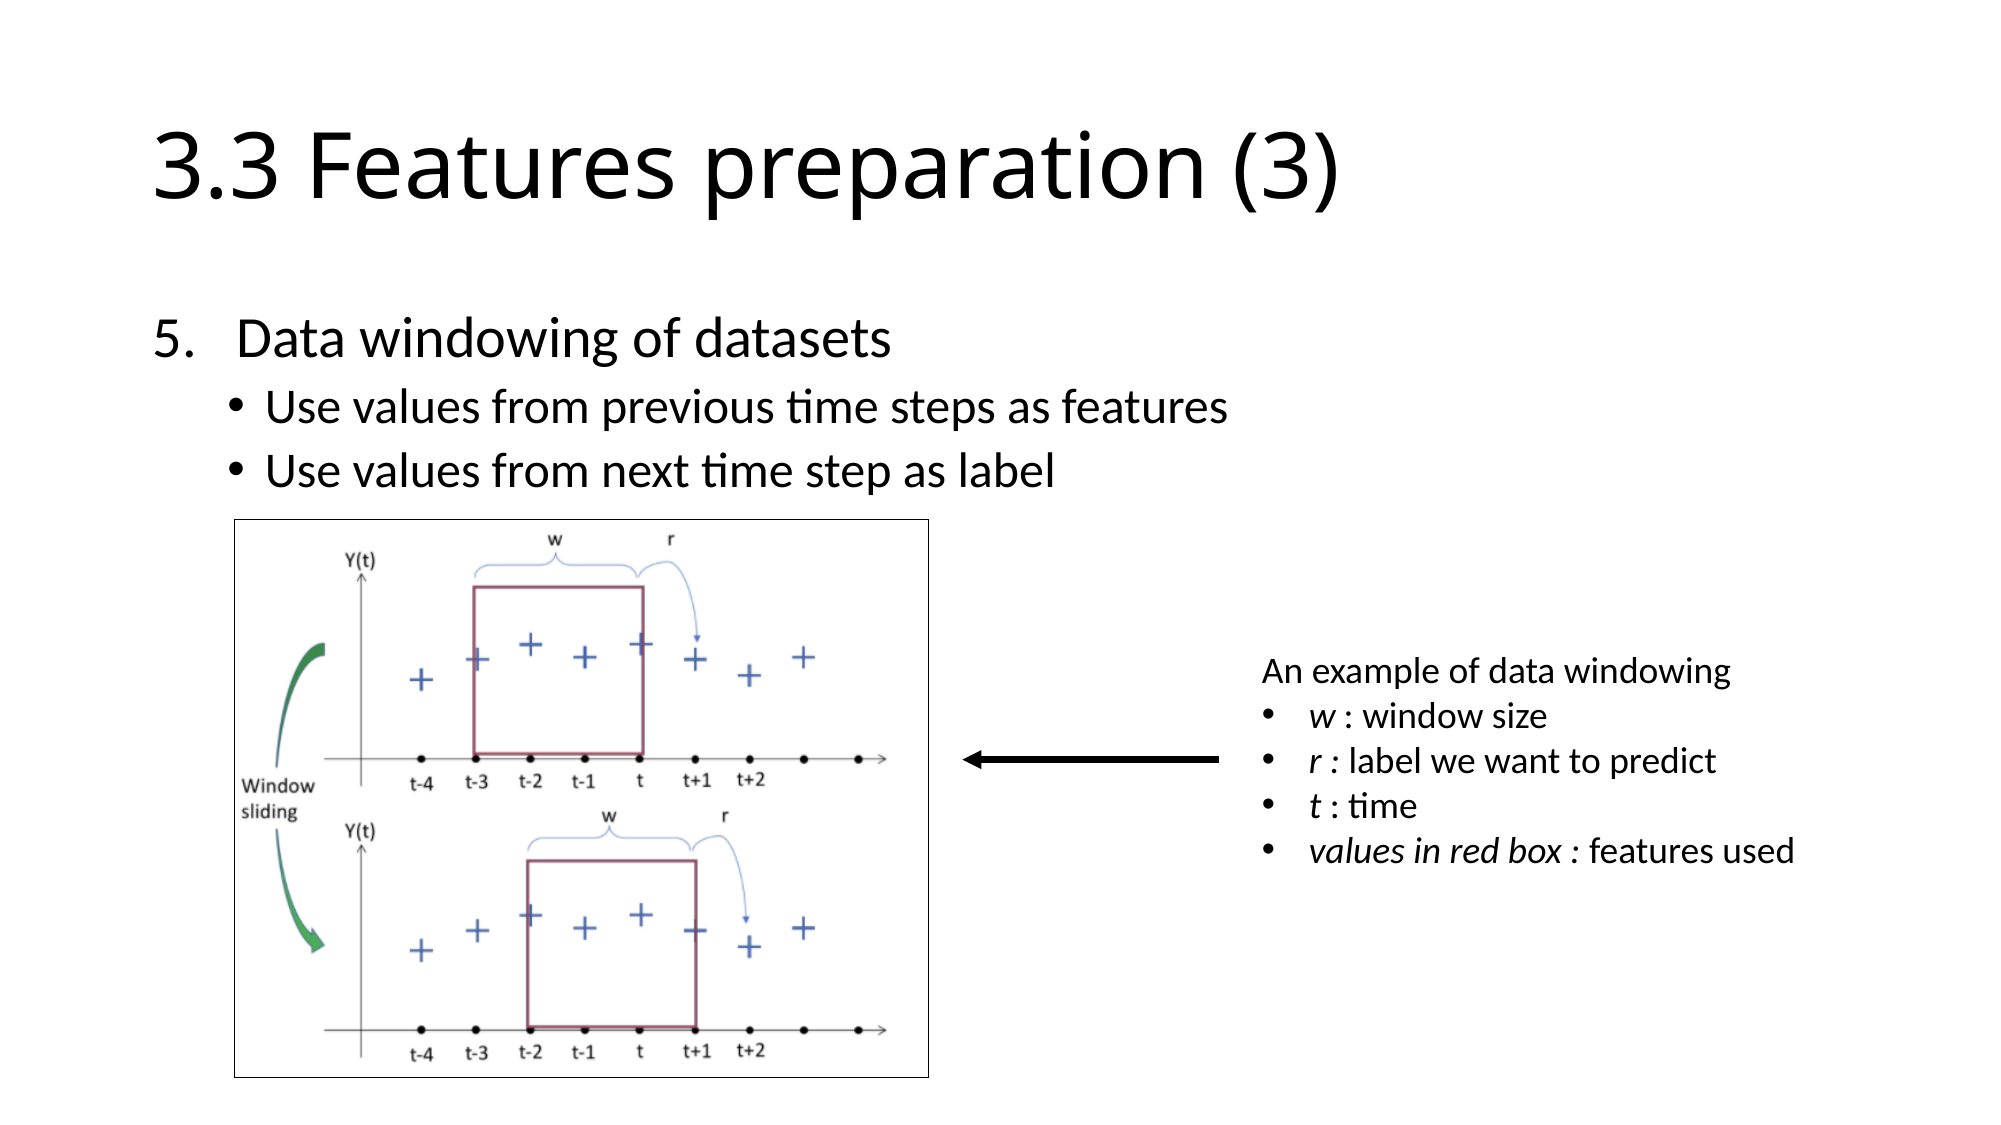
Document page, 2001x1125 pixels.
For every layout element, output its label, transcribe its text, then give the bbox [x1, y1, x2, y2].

list Data windowing of datasets Use values from previous time steps as features Use values from next time step as label [137, 299, 1863, 1014]
title 3.3 Features preparation (3) [137, 59, 1863, 278]
picture [234, 519, 929, 1078]
text_box An example of data windowing w : window size r : label we want to predict t : time values in red box : features used [1247, 638, 1811, 879]
